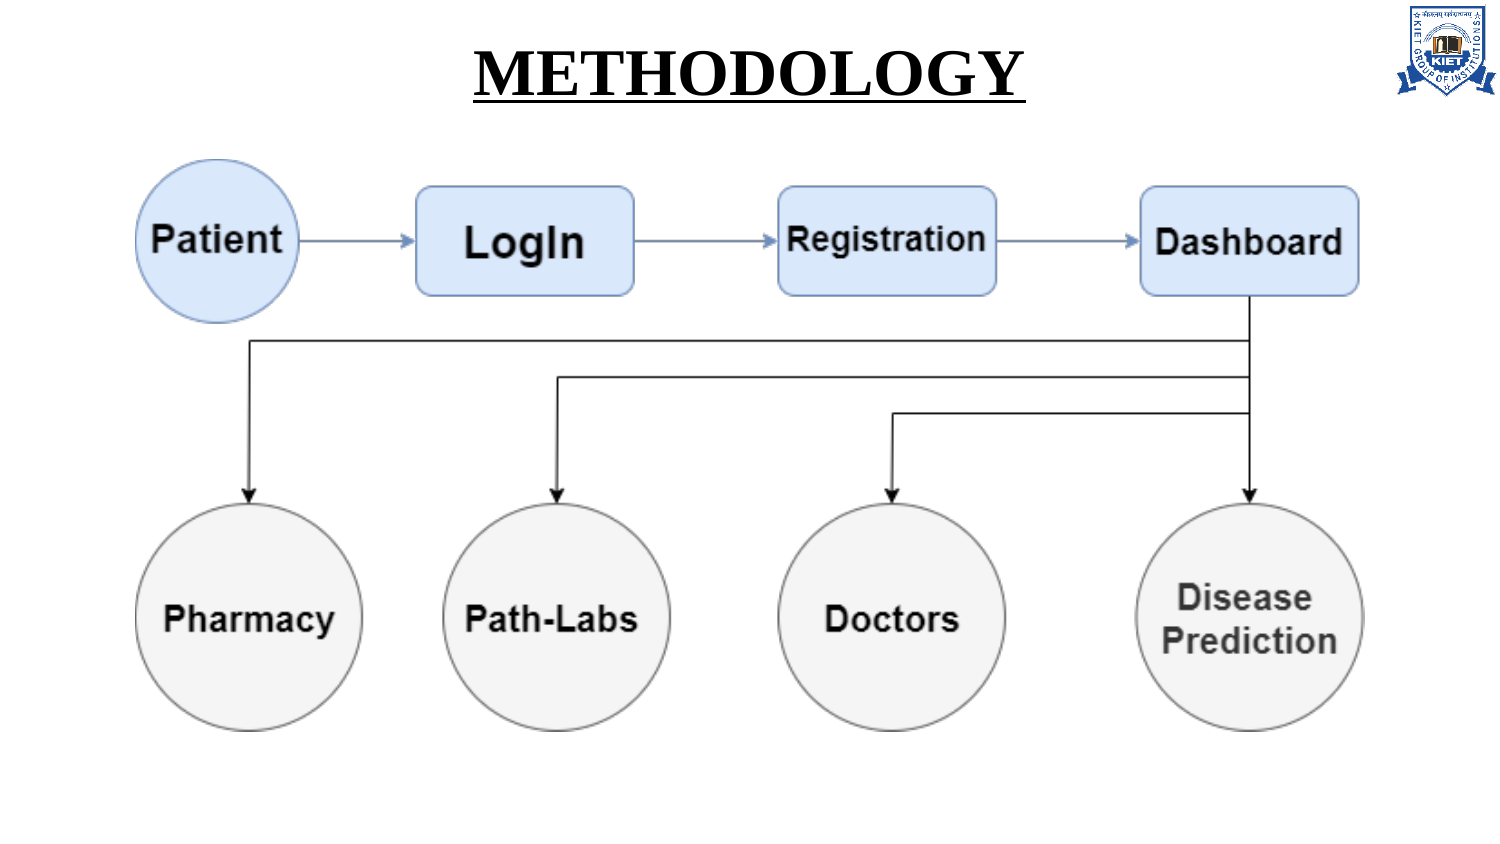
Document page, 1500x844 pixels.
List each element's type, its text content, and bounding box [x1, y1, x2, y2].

text_box METHODOLOGY [458, 21, 1042, 117]
picture [1395, 4, 1497, 97]
picture [135, 159, 1365, 732]
